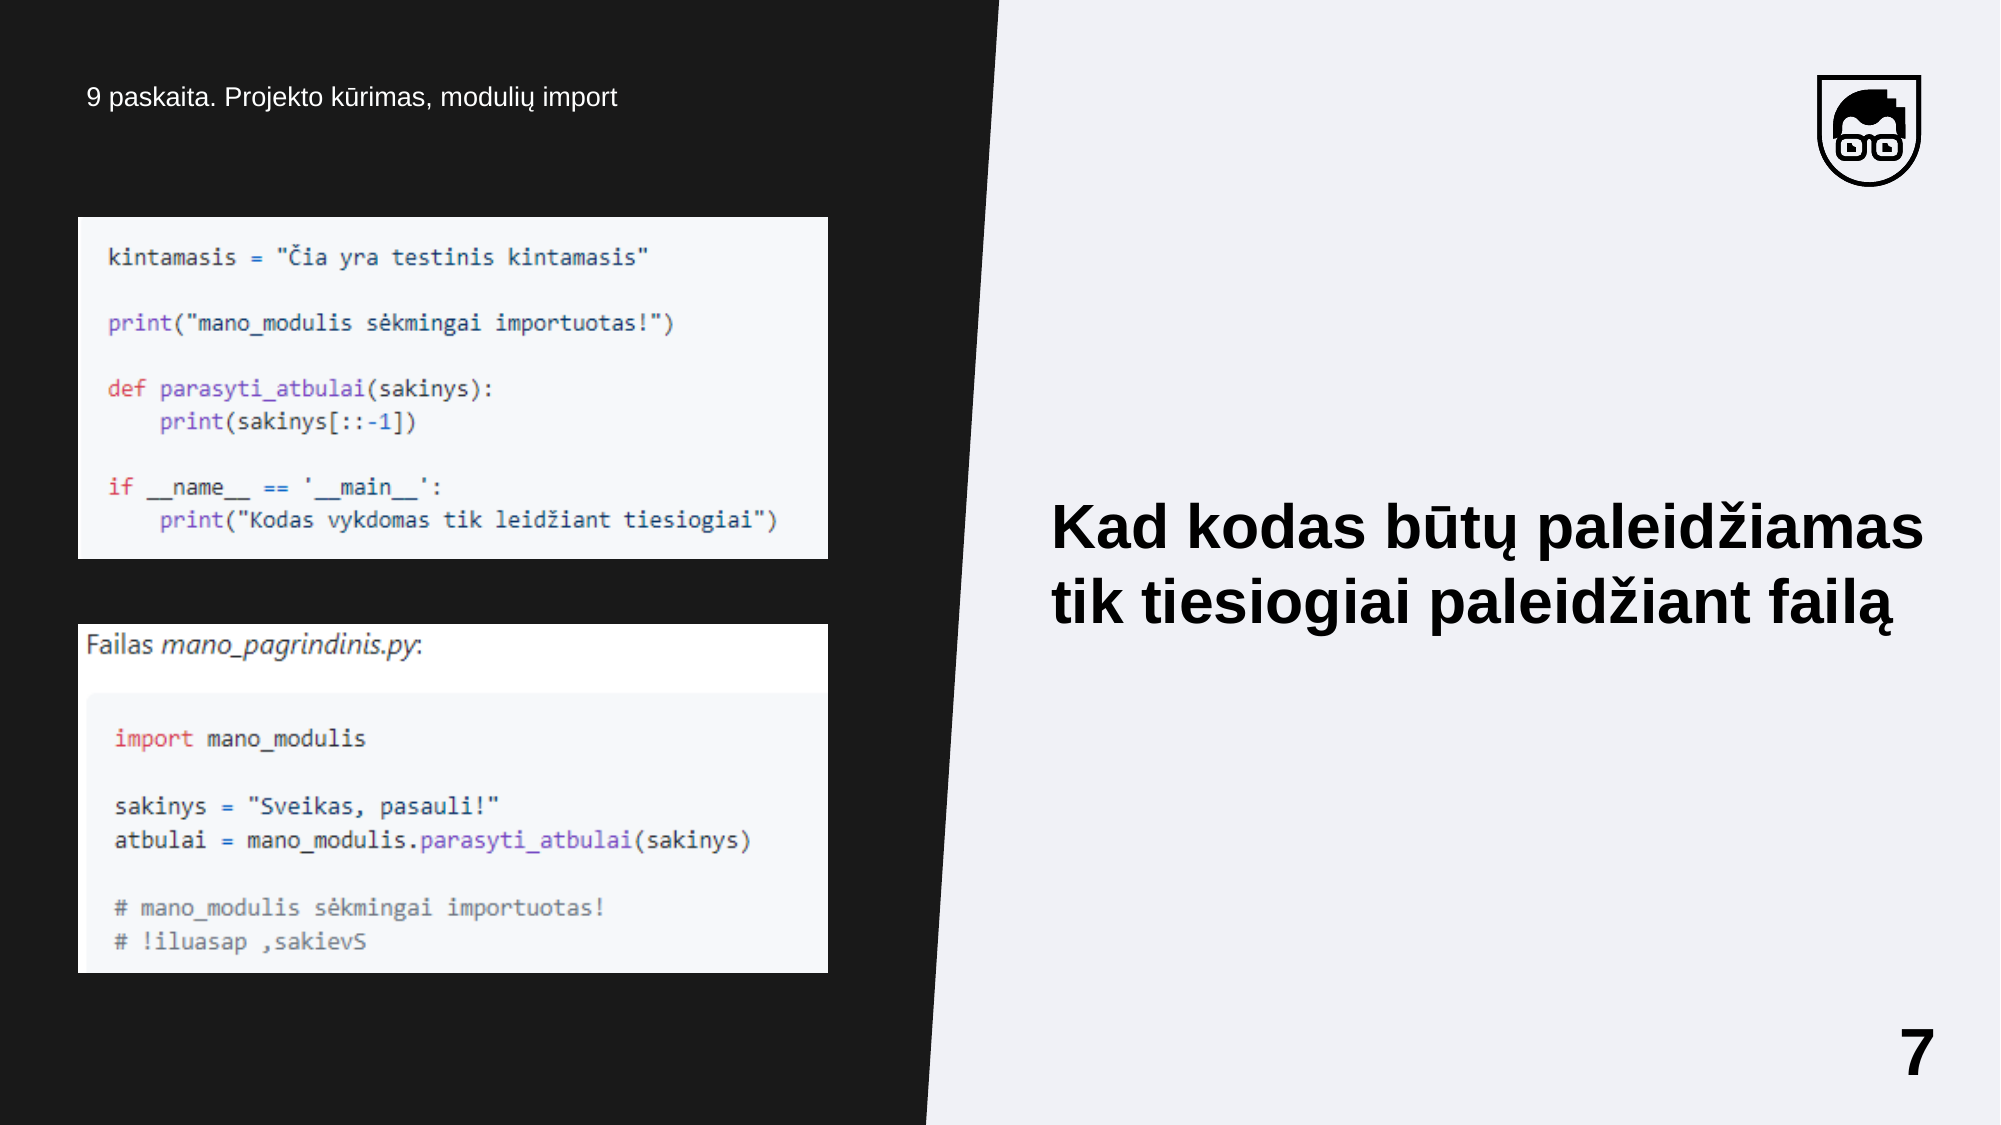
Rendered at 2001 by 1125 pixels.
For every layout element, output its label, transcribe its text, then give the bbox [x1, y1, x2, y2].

text_box Kad kodas būtų paleidžiamas tik tiesiogiai paleidžiant failą [1043, 478, 1980, 648]
text_box 9 paskaita. Projekto kūrimas, modulių import [78, 75, 1000, 150]
picture [78, 217, 828, 560]
picture [78, 623, 828, 973]
text_box 7 [1884, 1001, 1952, 1097]
